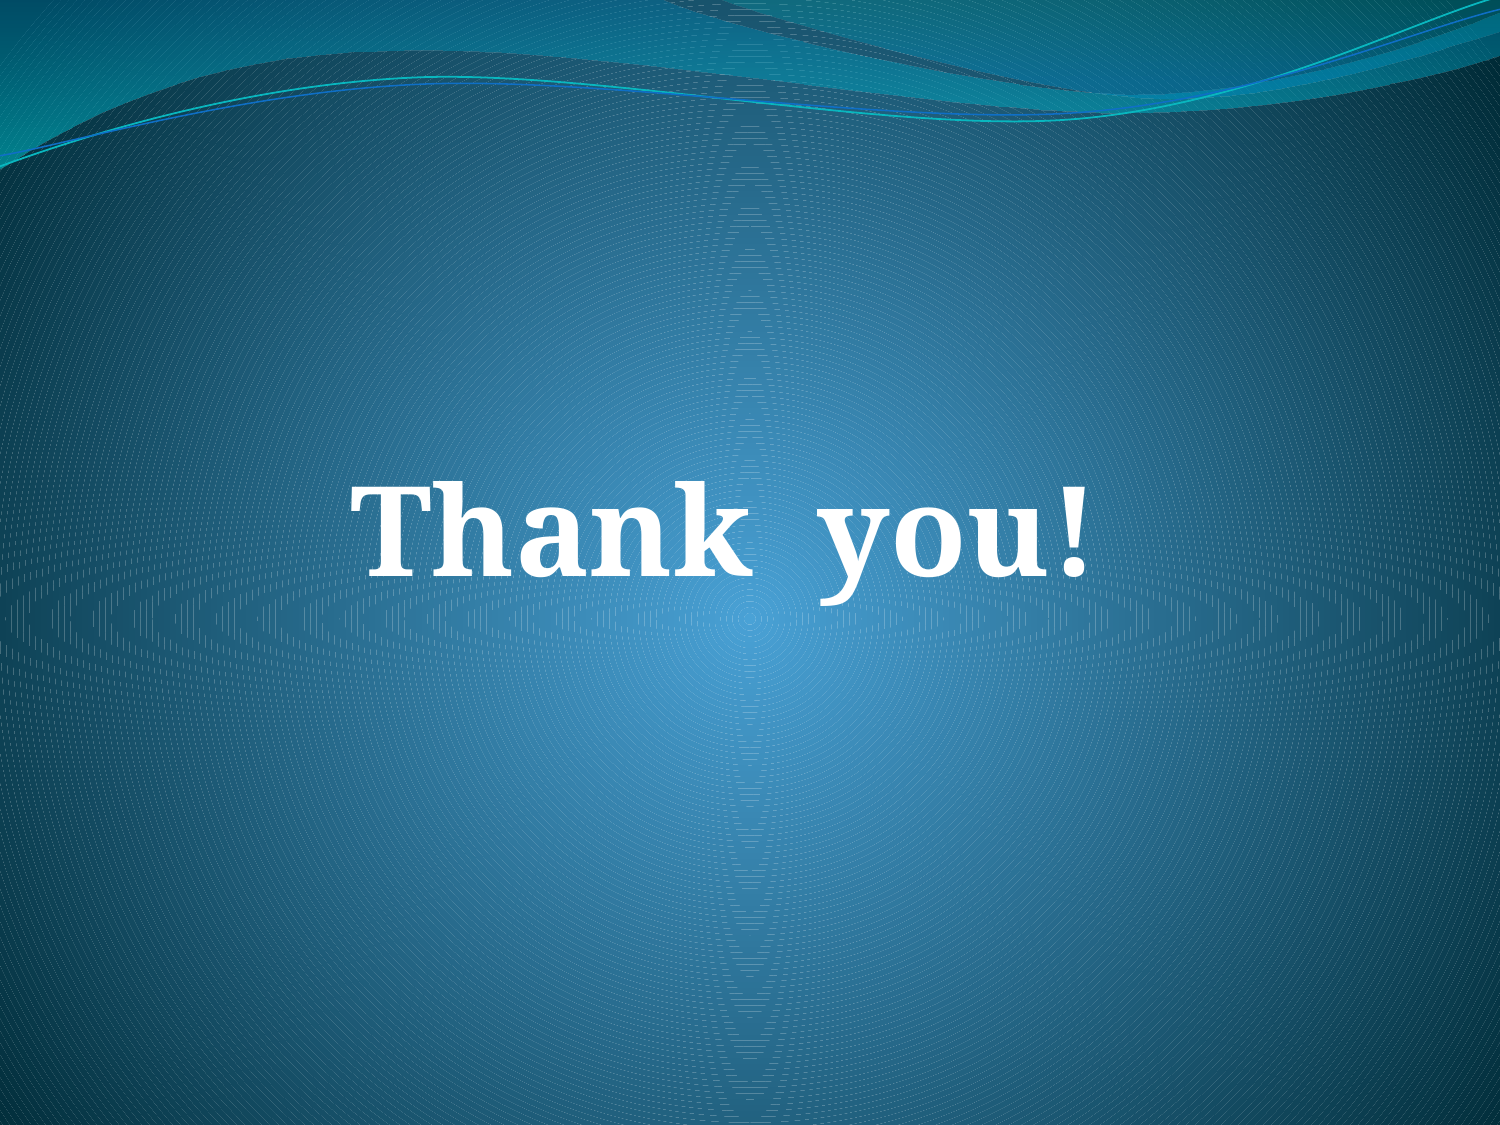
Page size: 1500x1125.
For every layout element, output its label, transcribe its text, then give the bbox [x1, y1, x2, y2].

list Thank you! [86, 443, 1362, 692]
